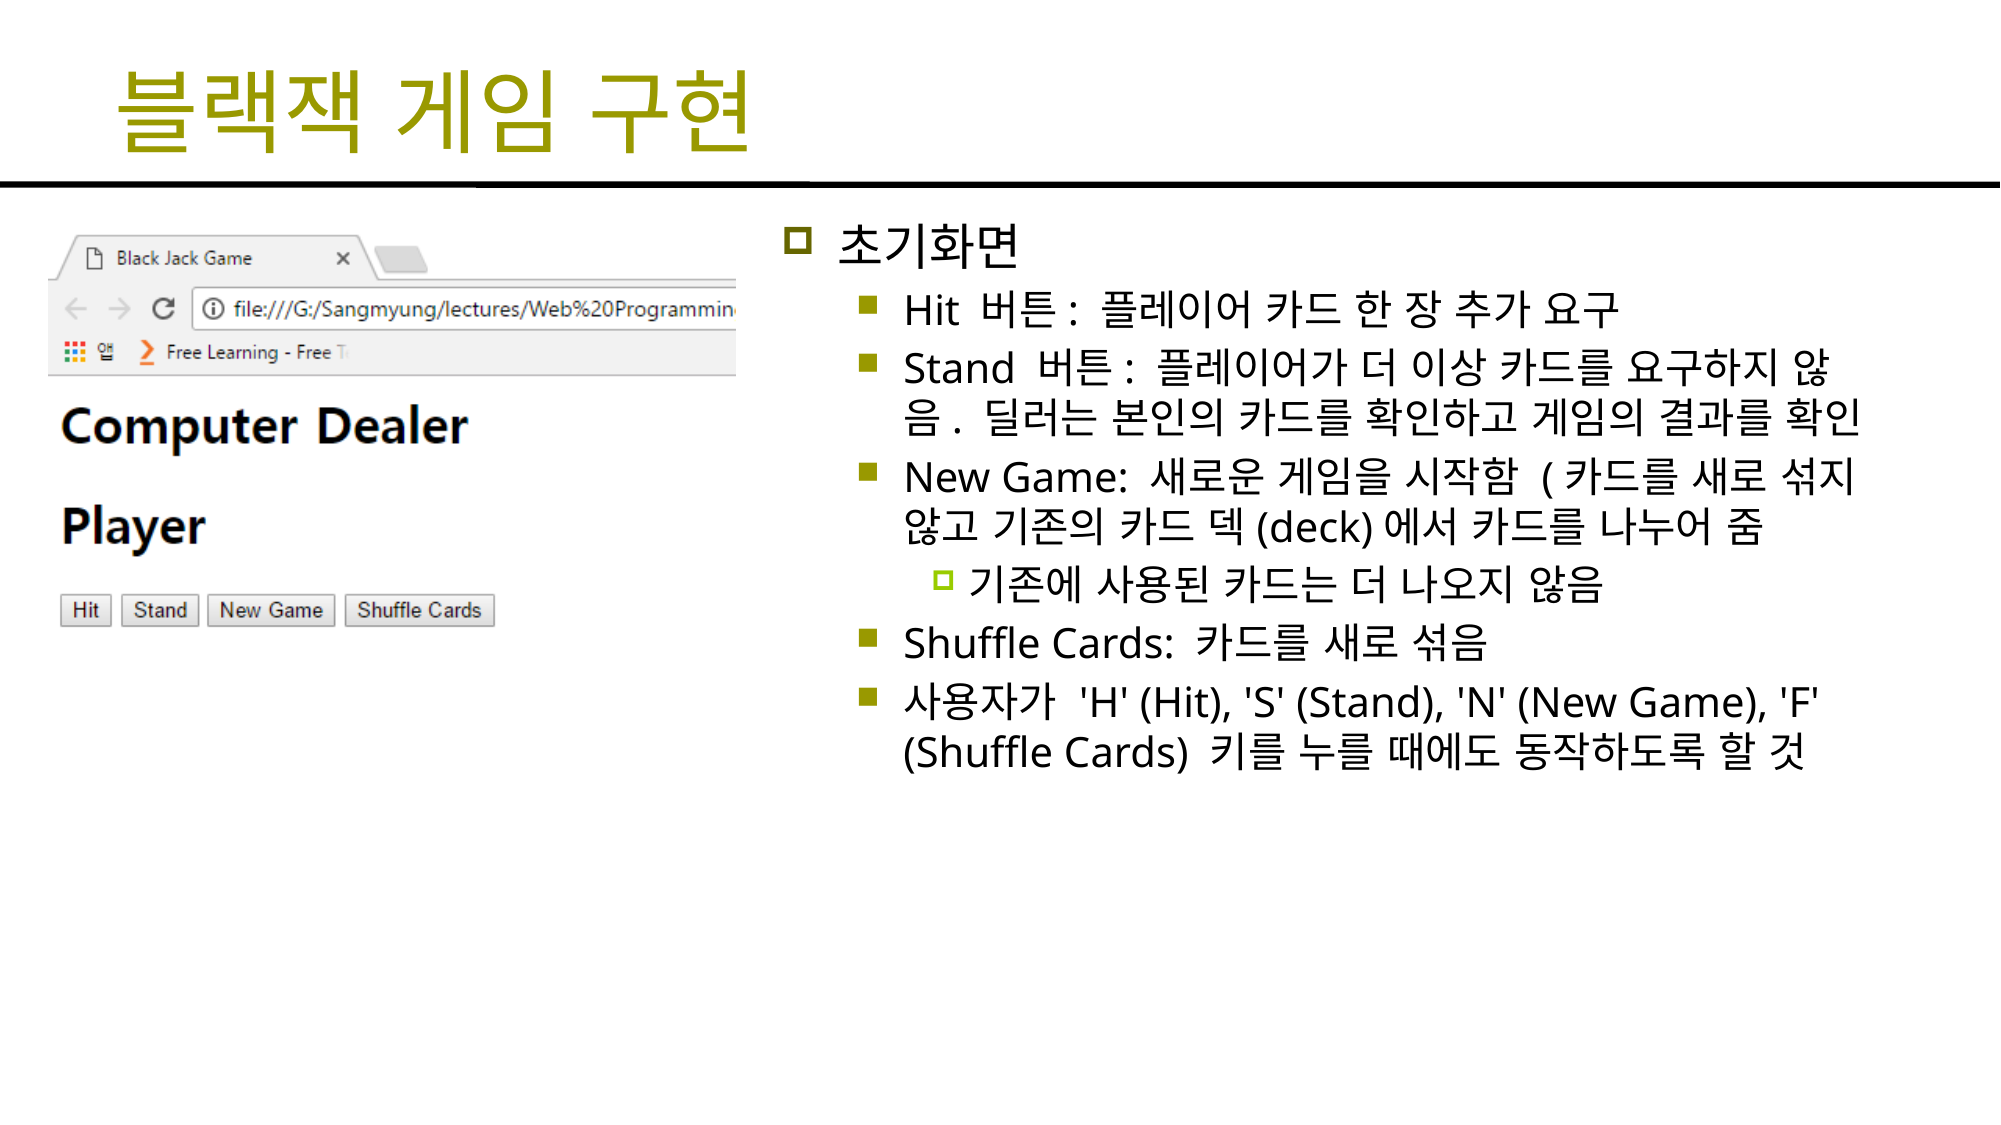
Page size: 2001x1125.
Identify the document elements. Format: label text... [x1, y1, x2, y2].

title 블랙잭 게임 구현 [99, 45, 1900, 173]
picture [47, 207, 736, 762]
list 초기화면 Hit 버튼: 플레이어 카드 한 장 추가 요구 Stand 버튼: 플레이어가 더 이상 카드를 요구하지 않음. 딜러는 본인의 카드를 확인하고 게임의 결과를 확인 New Game: 새로운 게임을 시작함 (카드를 새로 섞지 않고 기존의 카드 덱(deck)에서 카드를 나누어 줌 기존에 사용된 카드는 더 나오지 않음 Shuffle Cards: 카드를 새로 섞음 사용자가 'H' (Hit), 'S' (Stand), 'N' (New Game), 'F' (Shuffle Cards) 키를 누를 때에도 동작하도록 할 것 [766, 208, 1900, 1006]
